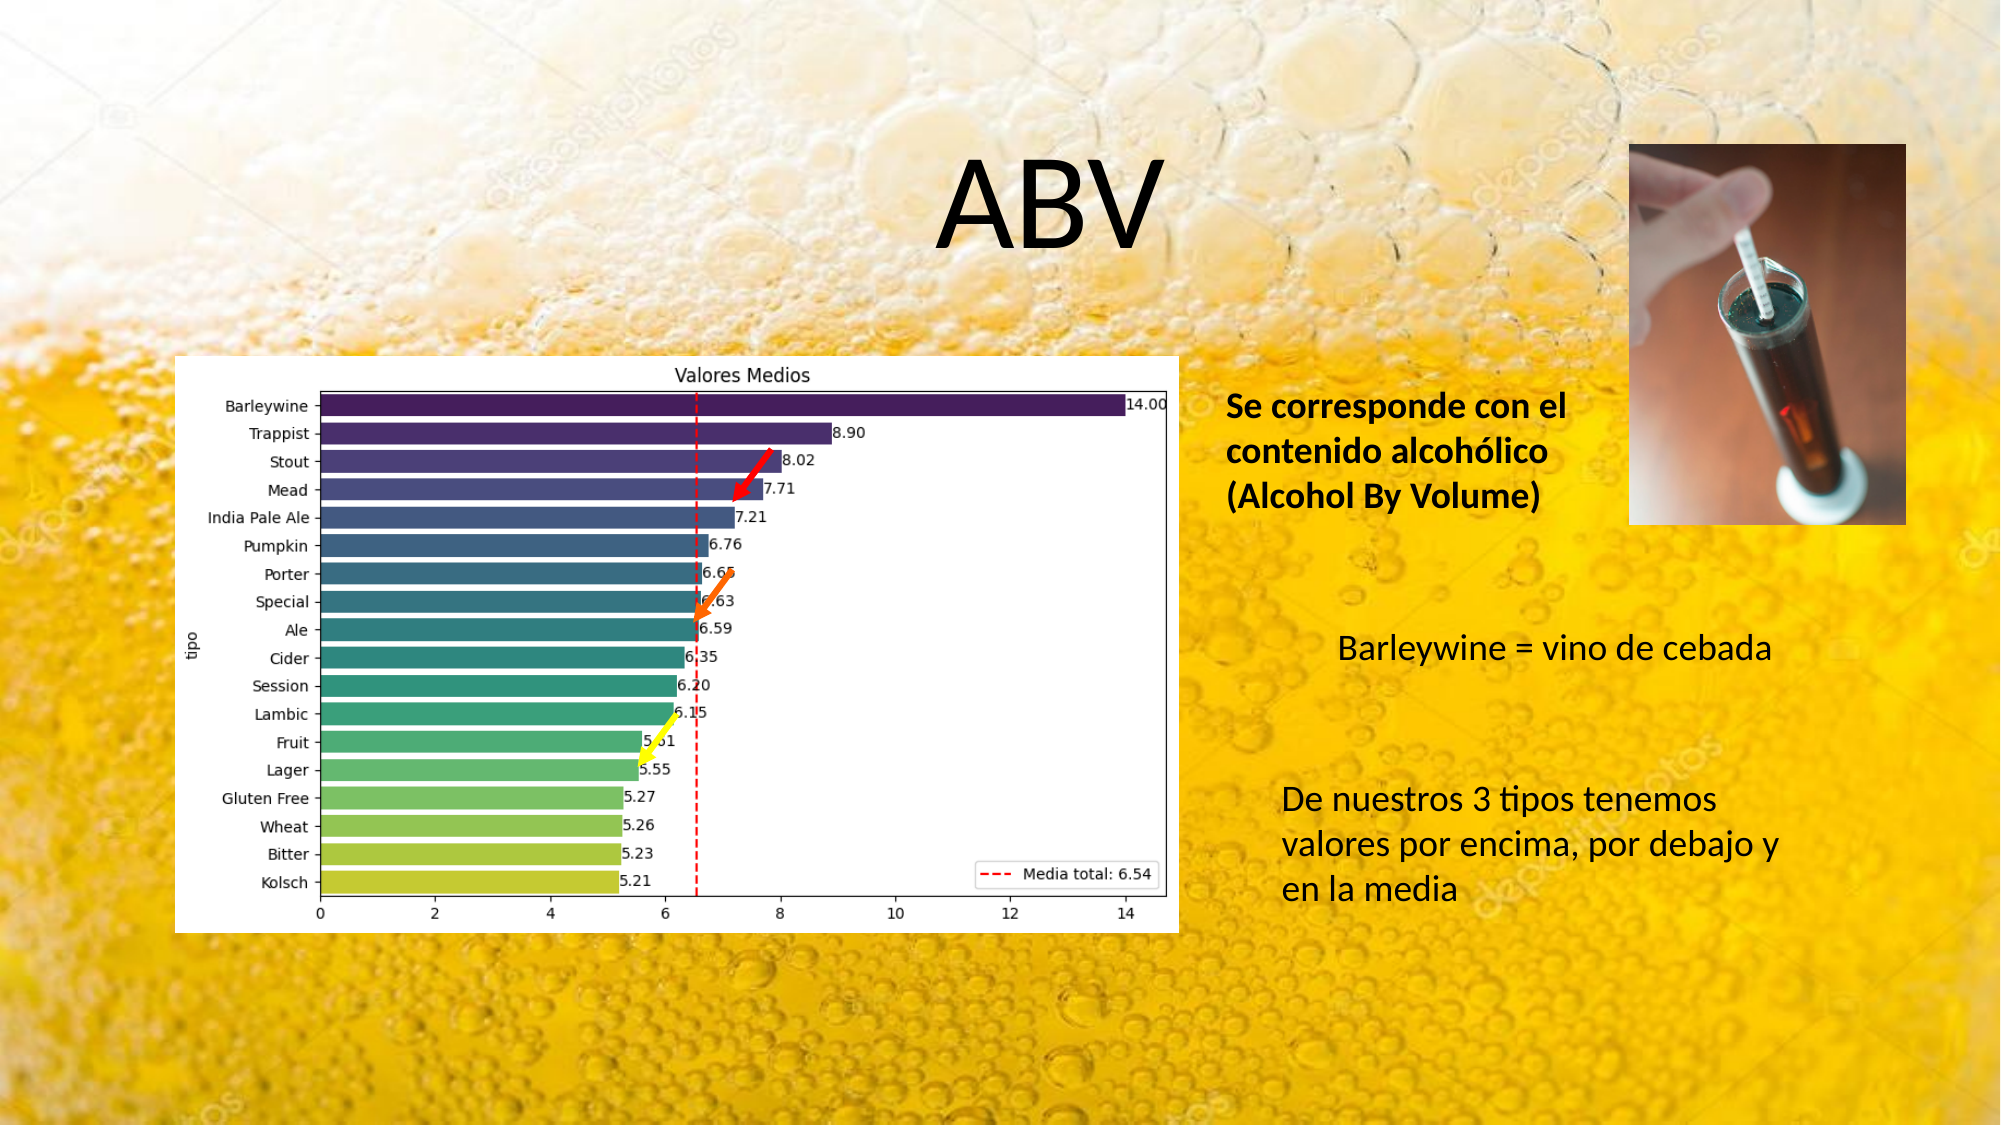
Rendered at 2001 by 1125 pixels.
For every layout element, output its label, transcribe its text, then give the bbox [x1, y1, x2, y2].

text_box De nuestros 3 tipos tenemos valores por encima, por debajo y en la media [1266, 766, 1833, 917]
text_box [732, 449, 772, 503]
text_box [637, 713, 677, 767]
text_box Barleywine = vino de cebada [1322, 615, 1805, 676]
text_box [693, 569, 733, 623]
picture [0, 0, 2001, 1125]
text_box Se corresponde con el contenido alcohólico (Alcohol By Volume) [1211, 373, 1597, 524]
text_box ABV [513, 103, 1588, 284]
